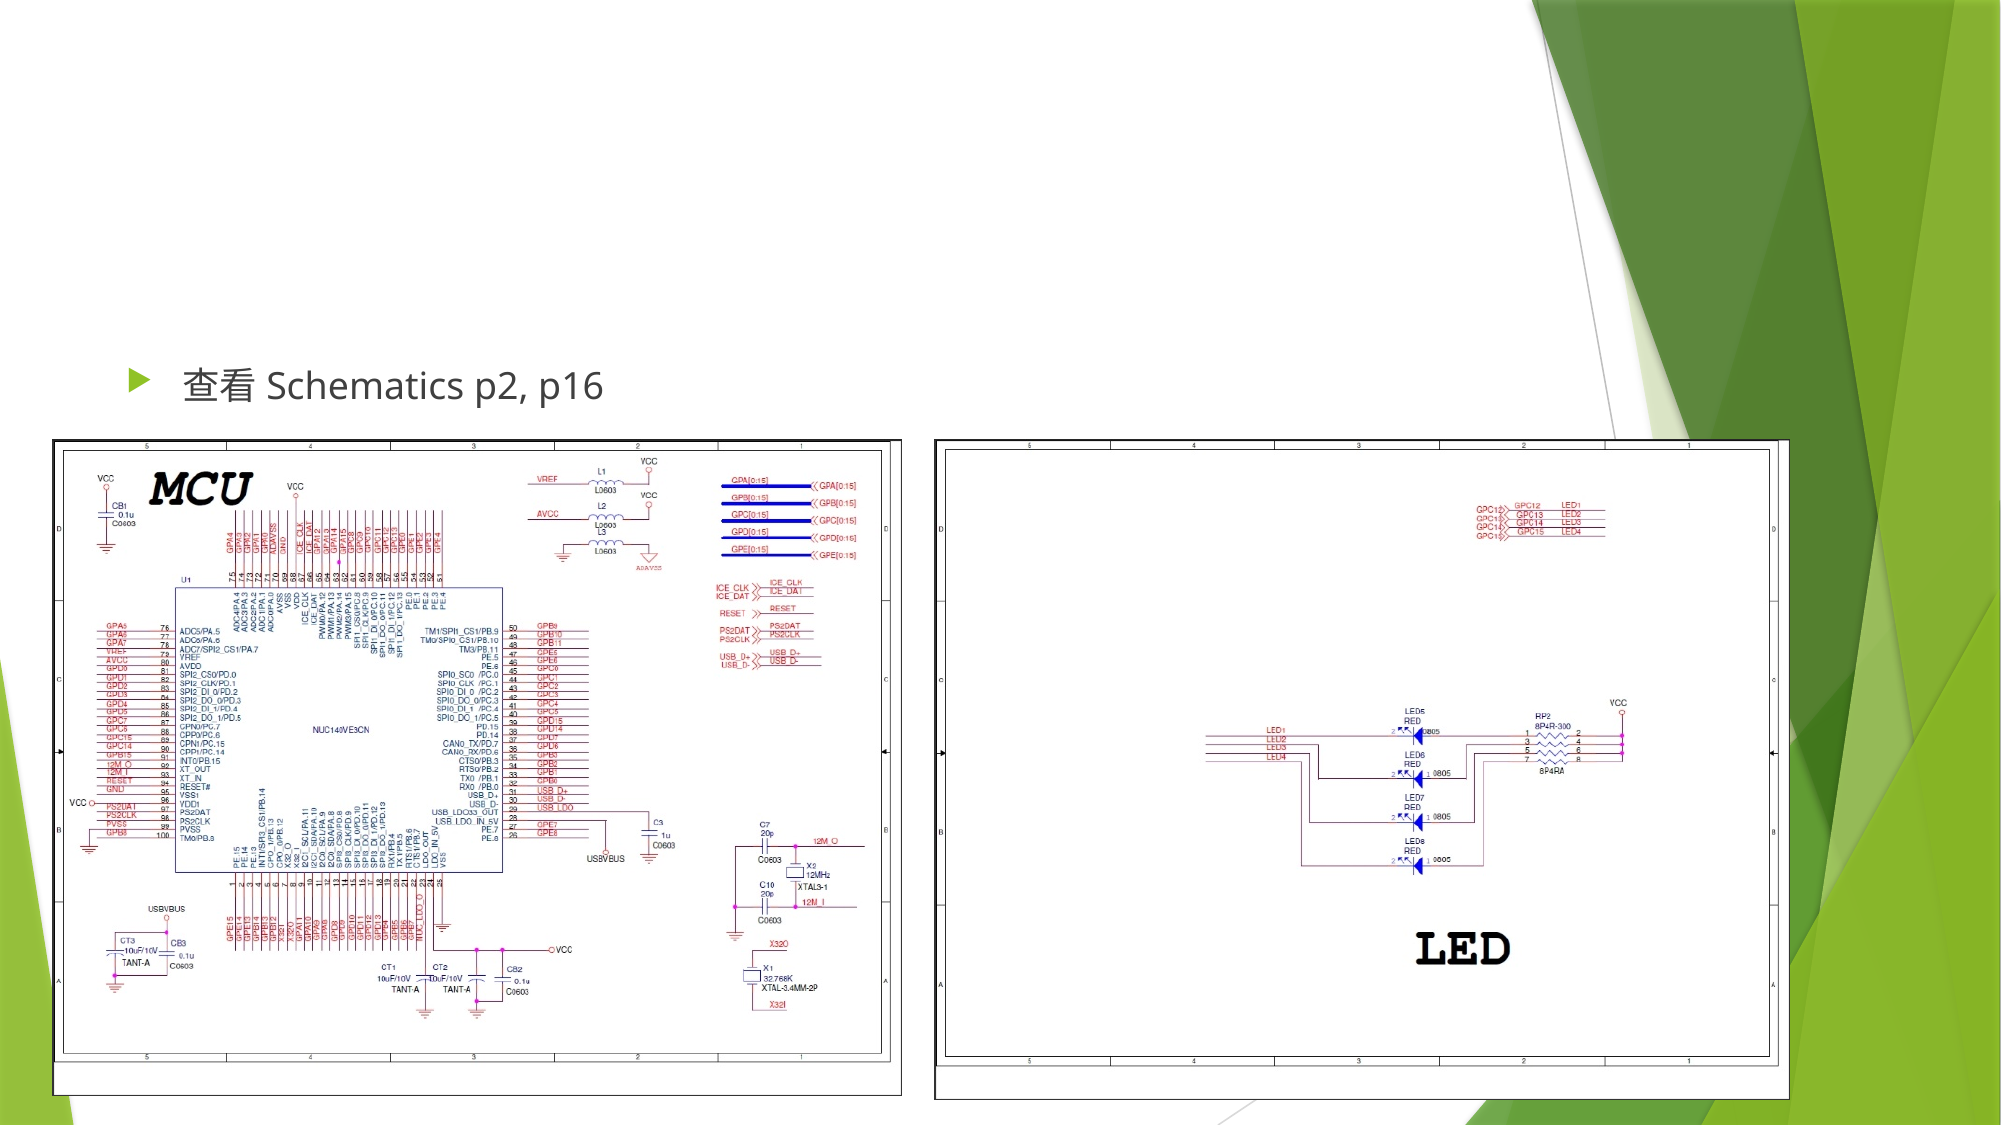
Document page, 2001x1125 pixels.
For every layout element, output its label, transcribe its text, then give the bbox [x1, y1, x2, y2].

list 查看Schematics p2, p16 [111, 354, 1522, 992]
picture [52, 438, 903, 1097]
picture [933, 438, 1790, 1101]
